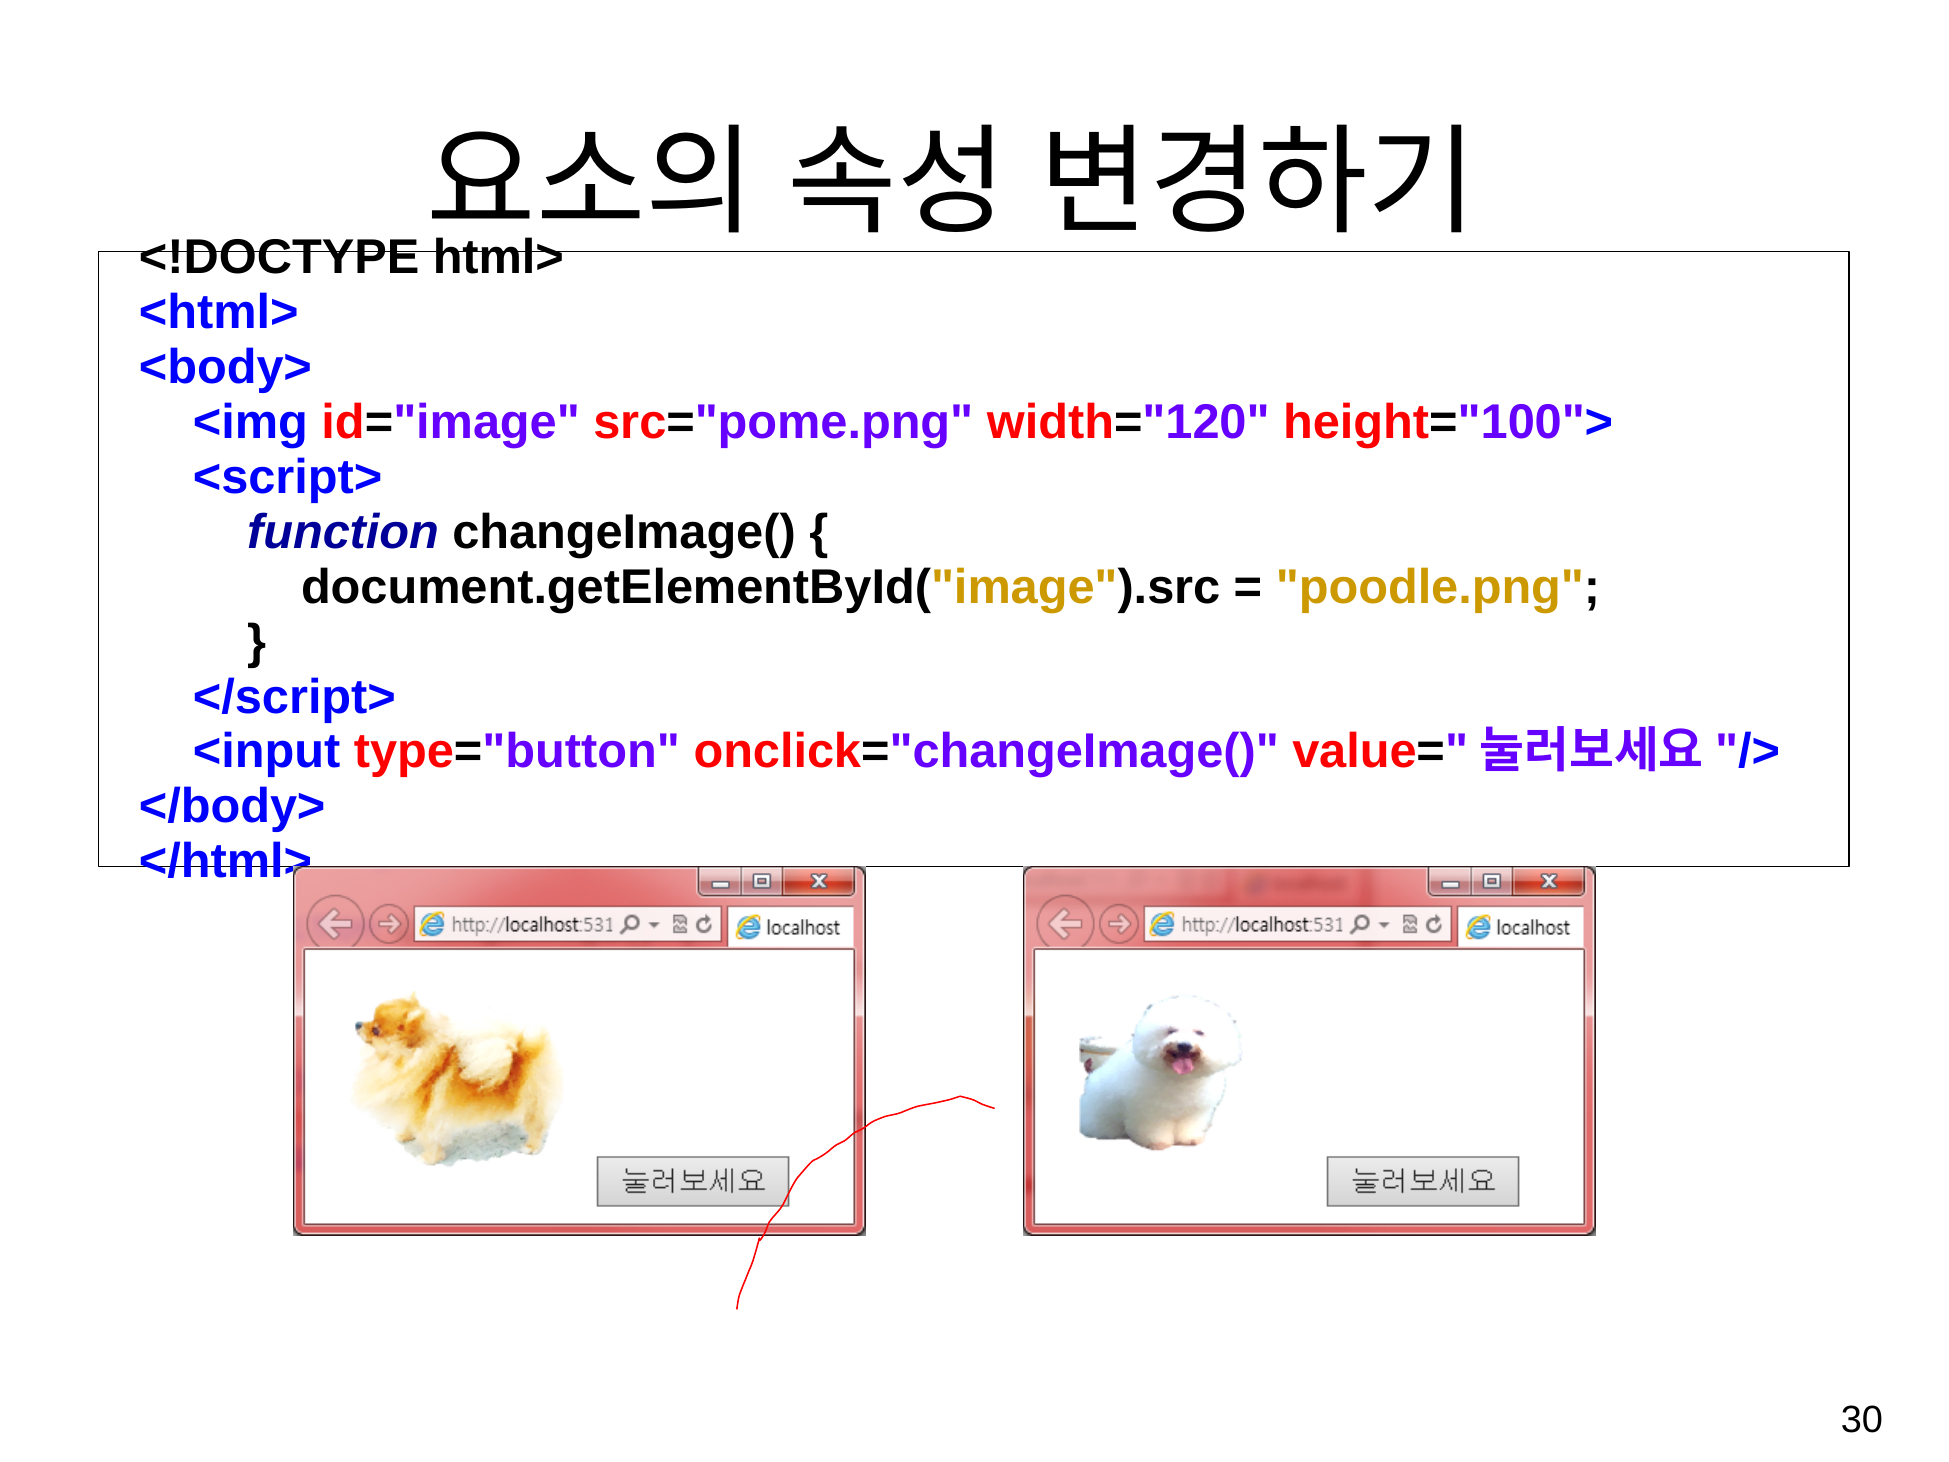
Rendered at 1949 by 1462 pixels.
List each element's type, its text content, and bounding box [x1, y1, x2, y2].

slide_number 30 [1496, 1372, 1899, 1462]
text_box <!DOCTYPE html> <html> <body> <img id="image" src="pome.png" width="120" height="100"> <script> function changeImage() { document.getElementById("image").src = "poodle.png"; } </script> <input type="button" onclick="changeImage()" value="눌러보세요"/> </body> </html> [98, 251, 1849, 867]
text_box [870, 1096, 995, 1206]
title 요소의 속성 변경하기 [156, 92, 1749, 251]
text_box [736, 1244, 821, 1310]
picture [292, 866, 866, 1237]
picture [1022, 866, 1596, 1237]
